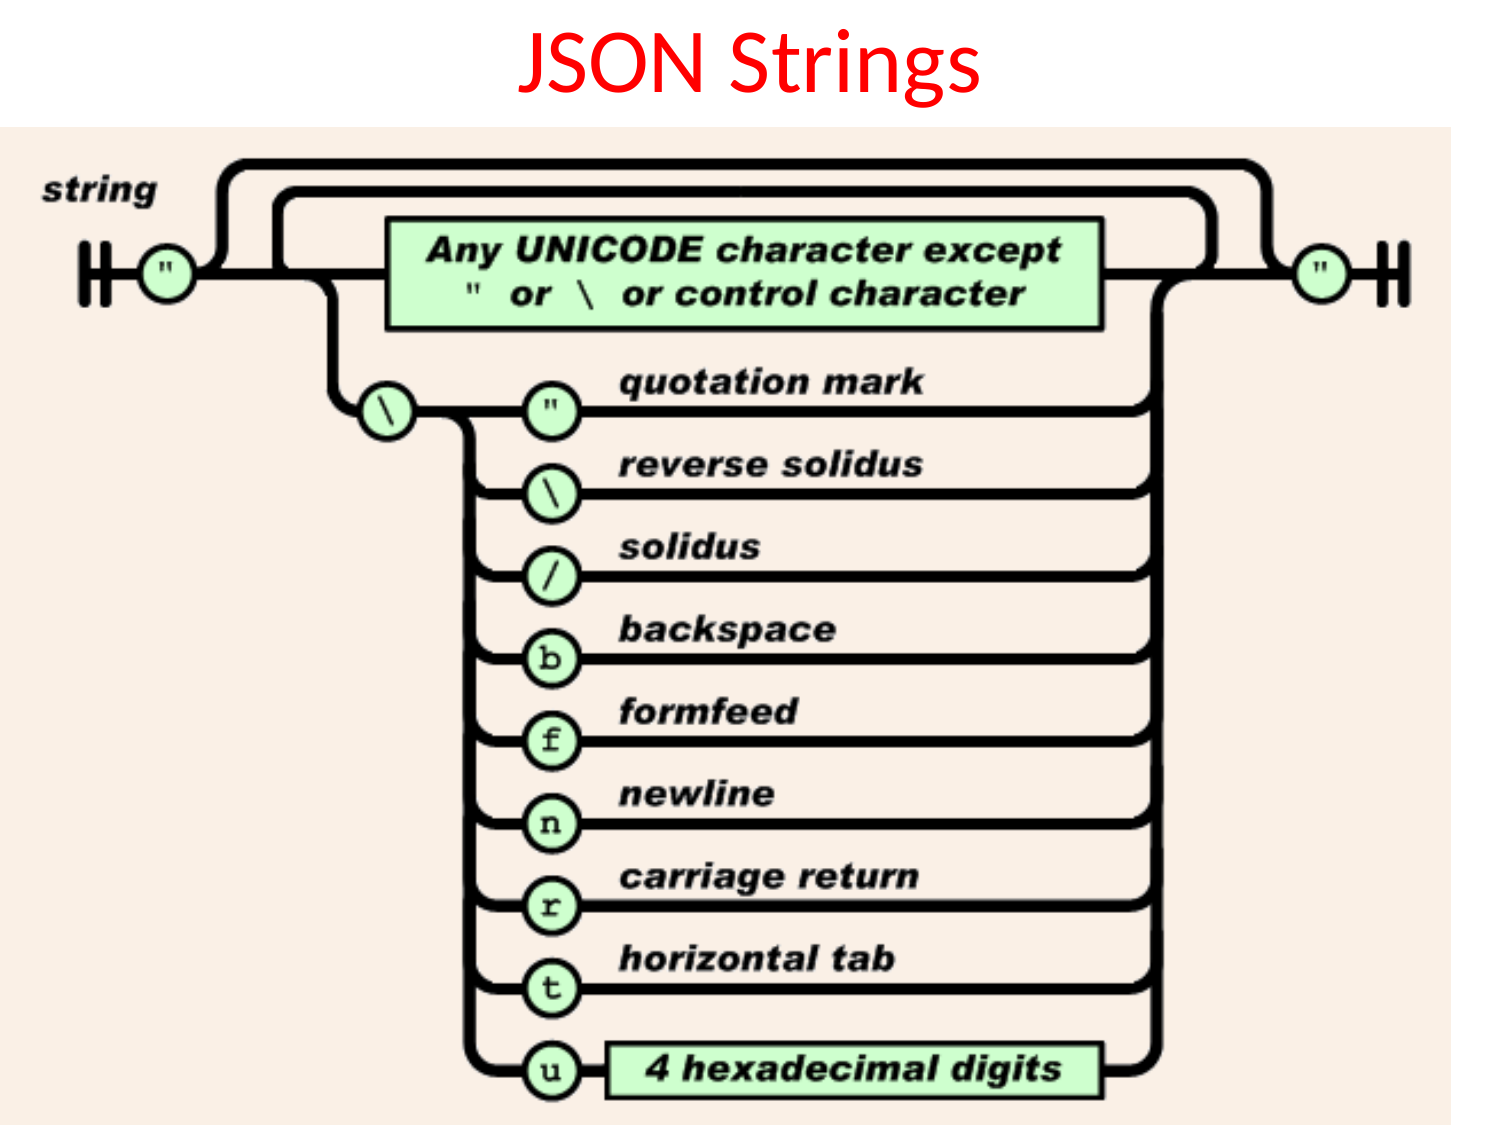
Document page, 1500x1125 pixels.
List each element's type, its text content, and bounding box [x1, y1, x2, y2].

picture [0, 126, 1451, 1125]
title JSON Strings [75, 0, 1425, 125]
